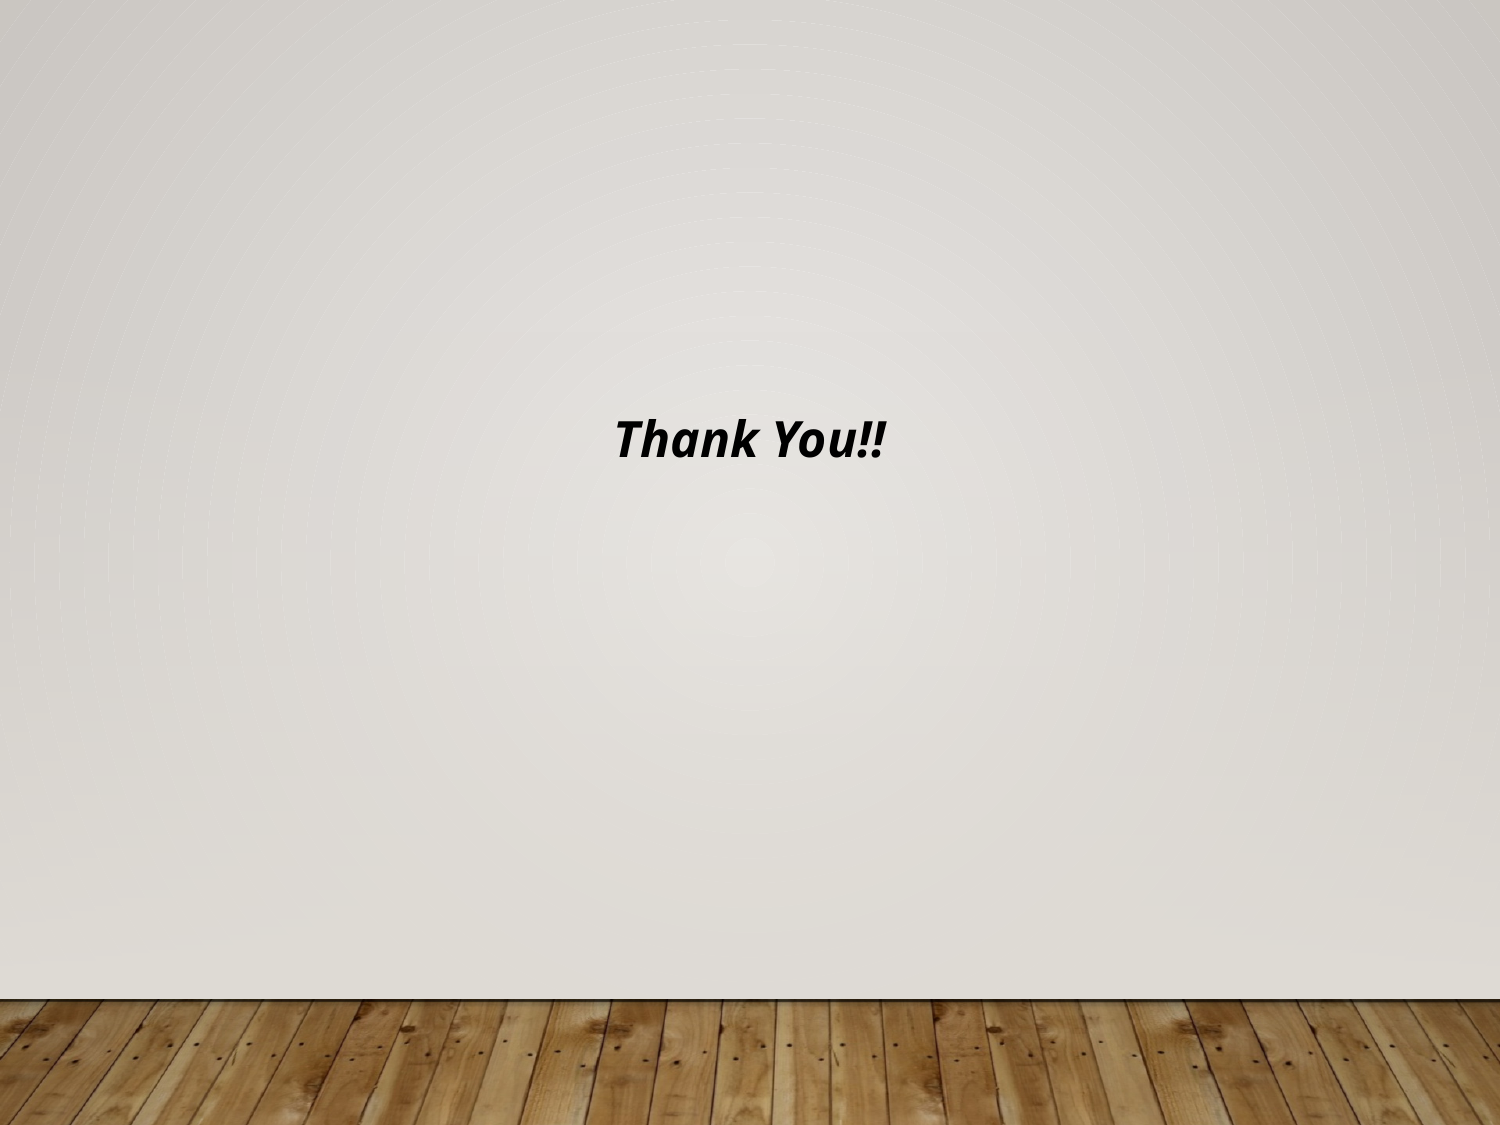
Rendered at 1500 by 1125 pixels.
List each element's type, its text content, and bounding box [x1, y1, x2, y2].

text_box Thank You!! [599, 399, 901, 475]
picture [0, 999, 1500, 1125]
